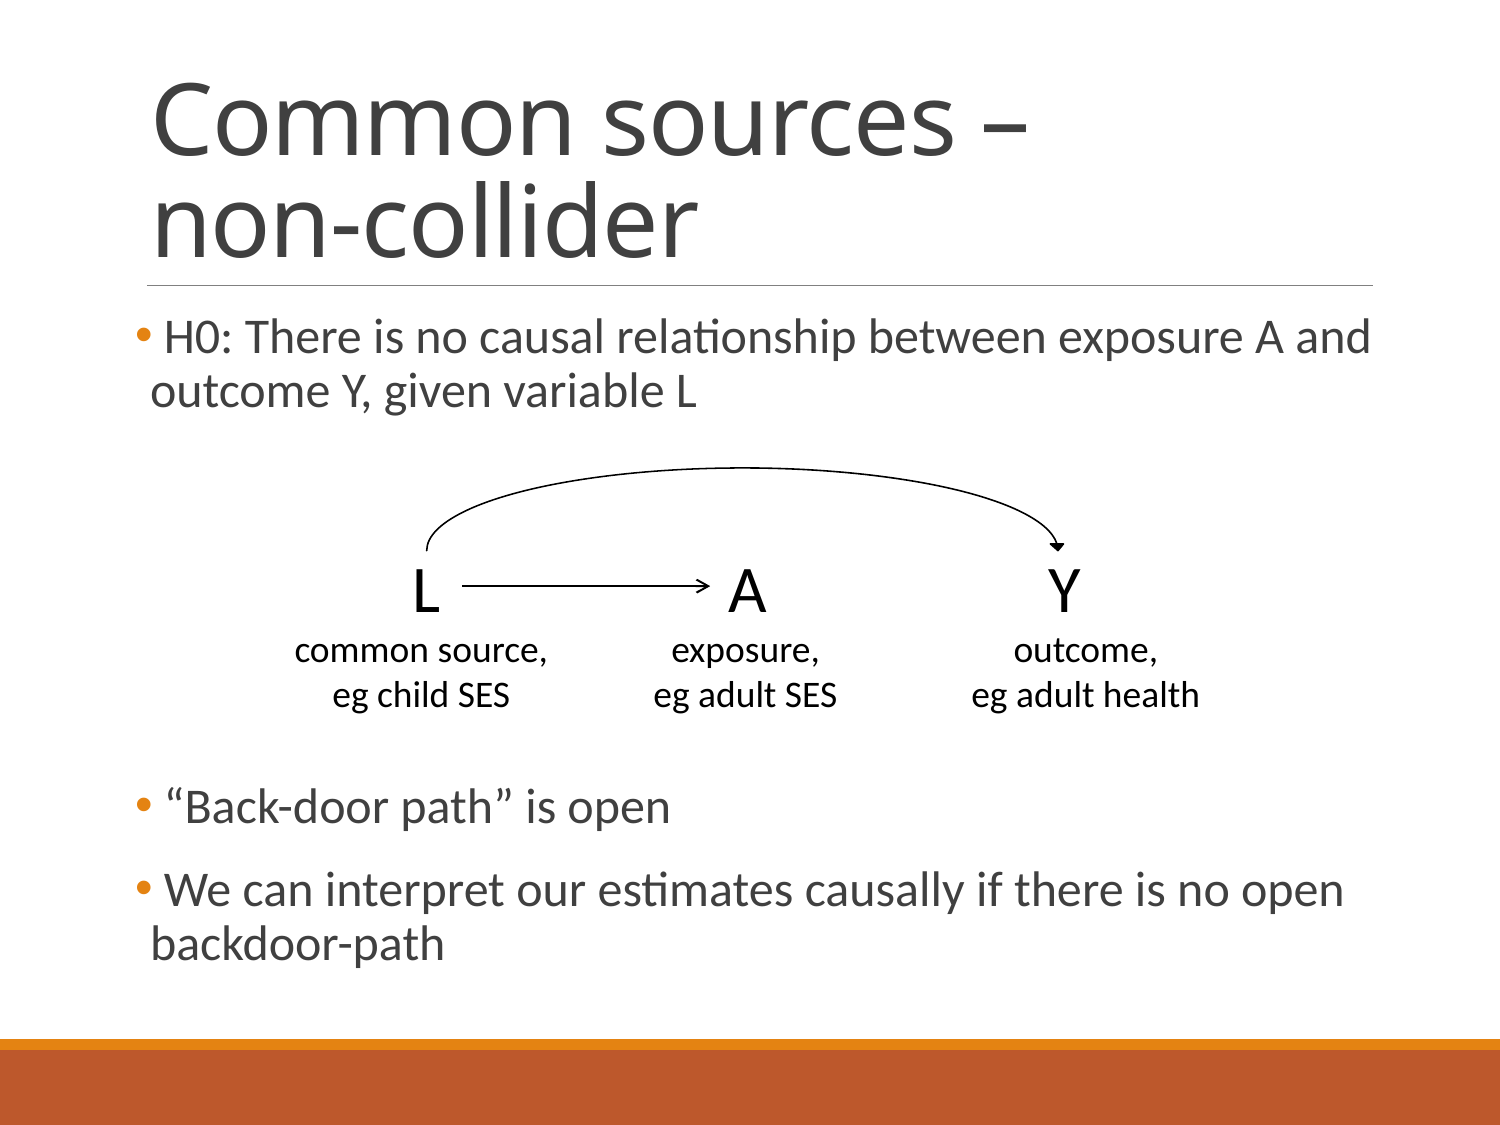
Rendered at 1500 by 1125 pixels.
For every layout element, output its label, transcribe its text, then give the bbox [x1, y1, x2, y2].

list H0: There is no causal relationship between exposure A and outcome Y, given variable L “Back-door path” is open We can interpret our estimates causally if there is no open backdoor-path [135, 302, 1373, 963]
title Common sources – non-collider [135, 47, 1373, 285]
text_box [219, 467, 1288, 731]
